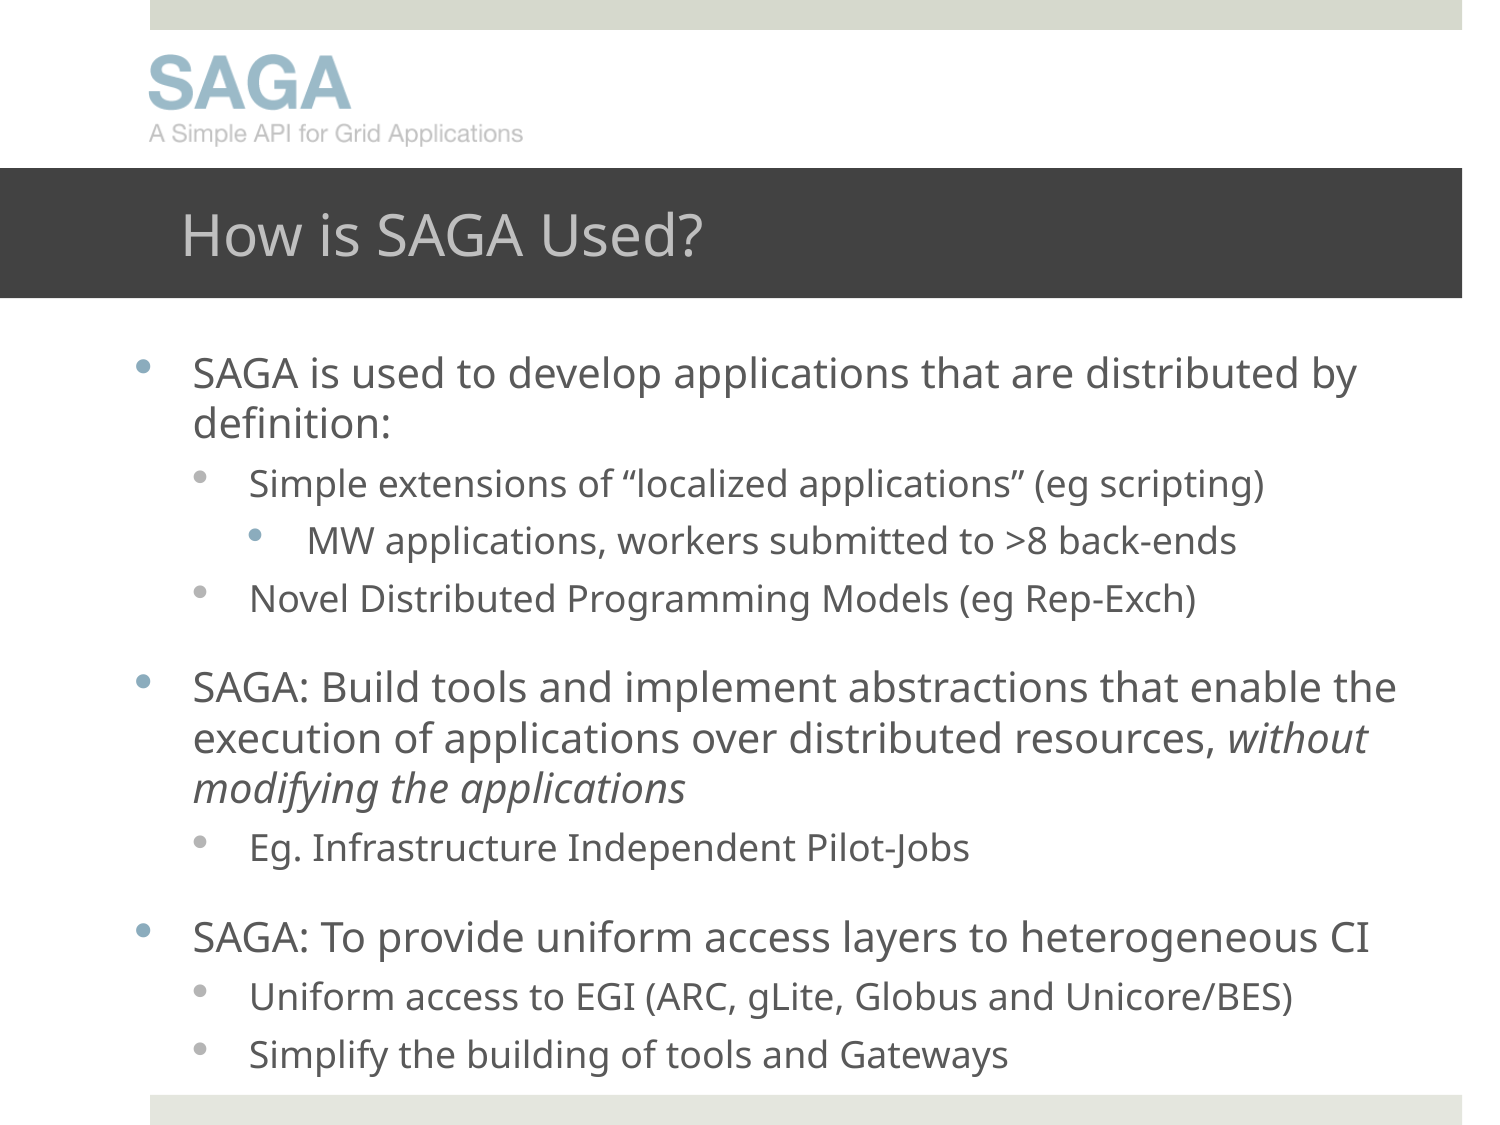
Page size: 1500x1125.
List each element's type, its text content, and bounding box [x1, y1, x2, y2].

title How is SAGA Used? [0, 168, 1463, 299]
list SAGA is used to develop applications that are distributed by definition: Simple extensions of “localized applications” (eg scripting) MW applications, workers submitted to >8 back-ends Novel Distributed Programming Models (eg Rep-Exch) SAGA: Build tools and implement abstractions that enable the execution of applications over distributed resources, without modifying the applications Eg. Infrastructure Independent Pilot-Jobs SAGA: To provide uniform access layers to heterogeneous CI Uniform access to EGI (ARC, gLite, Globus and Unicore/BES) Simplify the building of tools and Gateways [121, 339, 1432, 1087]
picture [148, 54, 523, 147]
